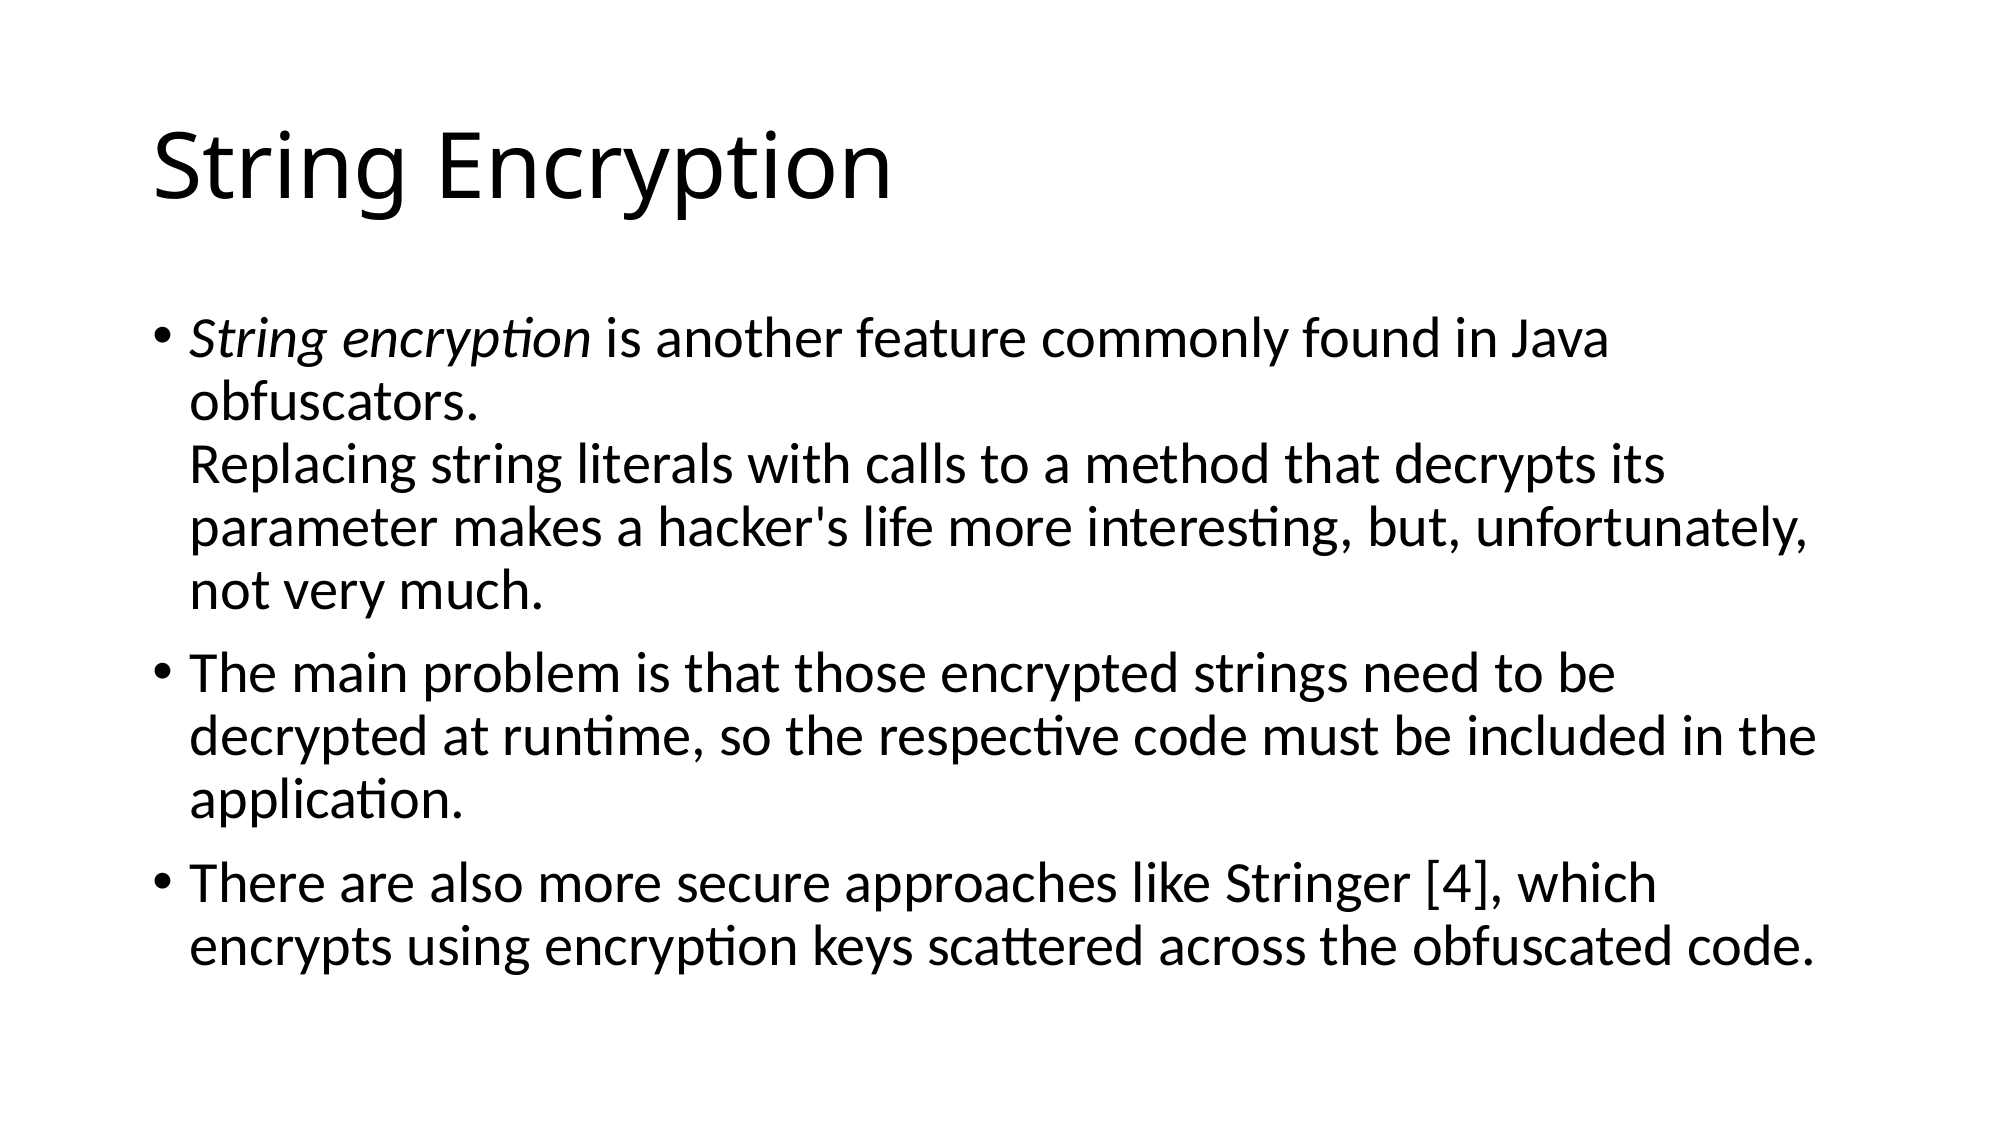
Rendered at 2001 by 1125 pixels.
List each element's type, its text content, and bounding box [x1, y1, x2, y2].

title String Encryption [137, 59, 1863, 278]
list String encryption is another feature commonly found in Java obfuscators. Replacing string literals with calls to a method that decrypts its parameter makes a hacker's life more interesting, but, unfortunately, not very much. The main problem is that those encrypted strings need to be decrypted at runtime, so the respective code must be included in the application. There are also more secure approaches like Stringer [4], which encrypts using encryption keys scattered across the obfuscated code. [137, 299, 1863, 1014]
